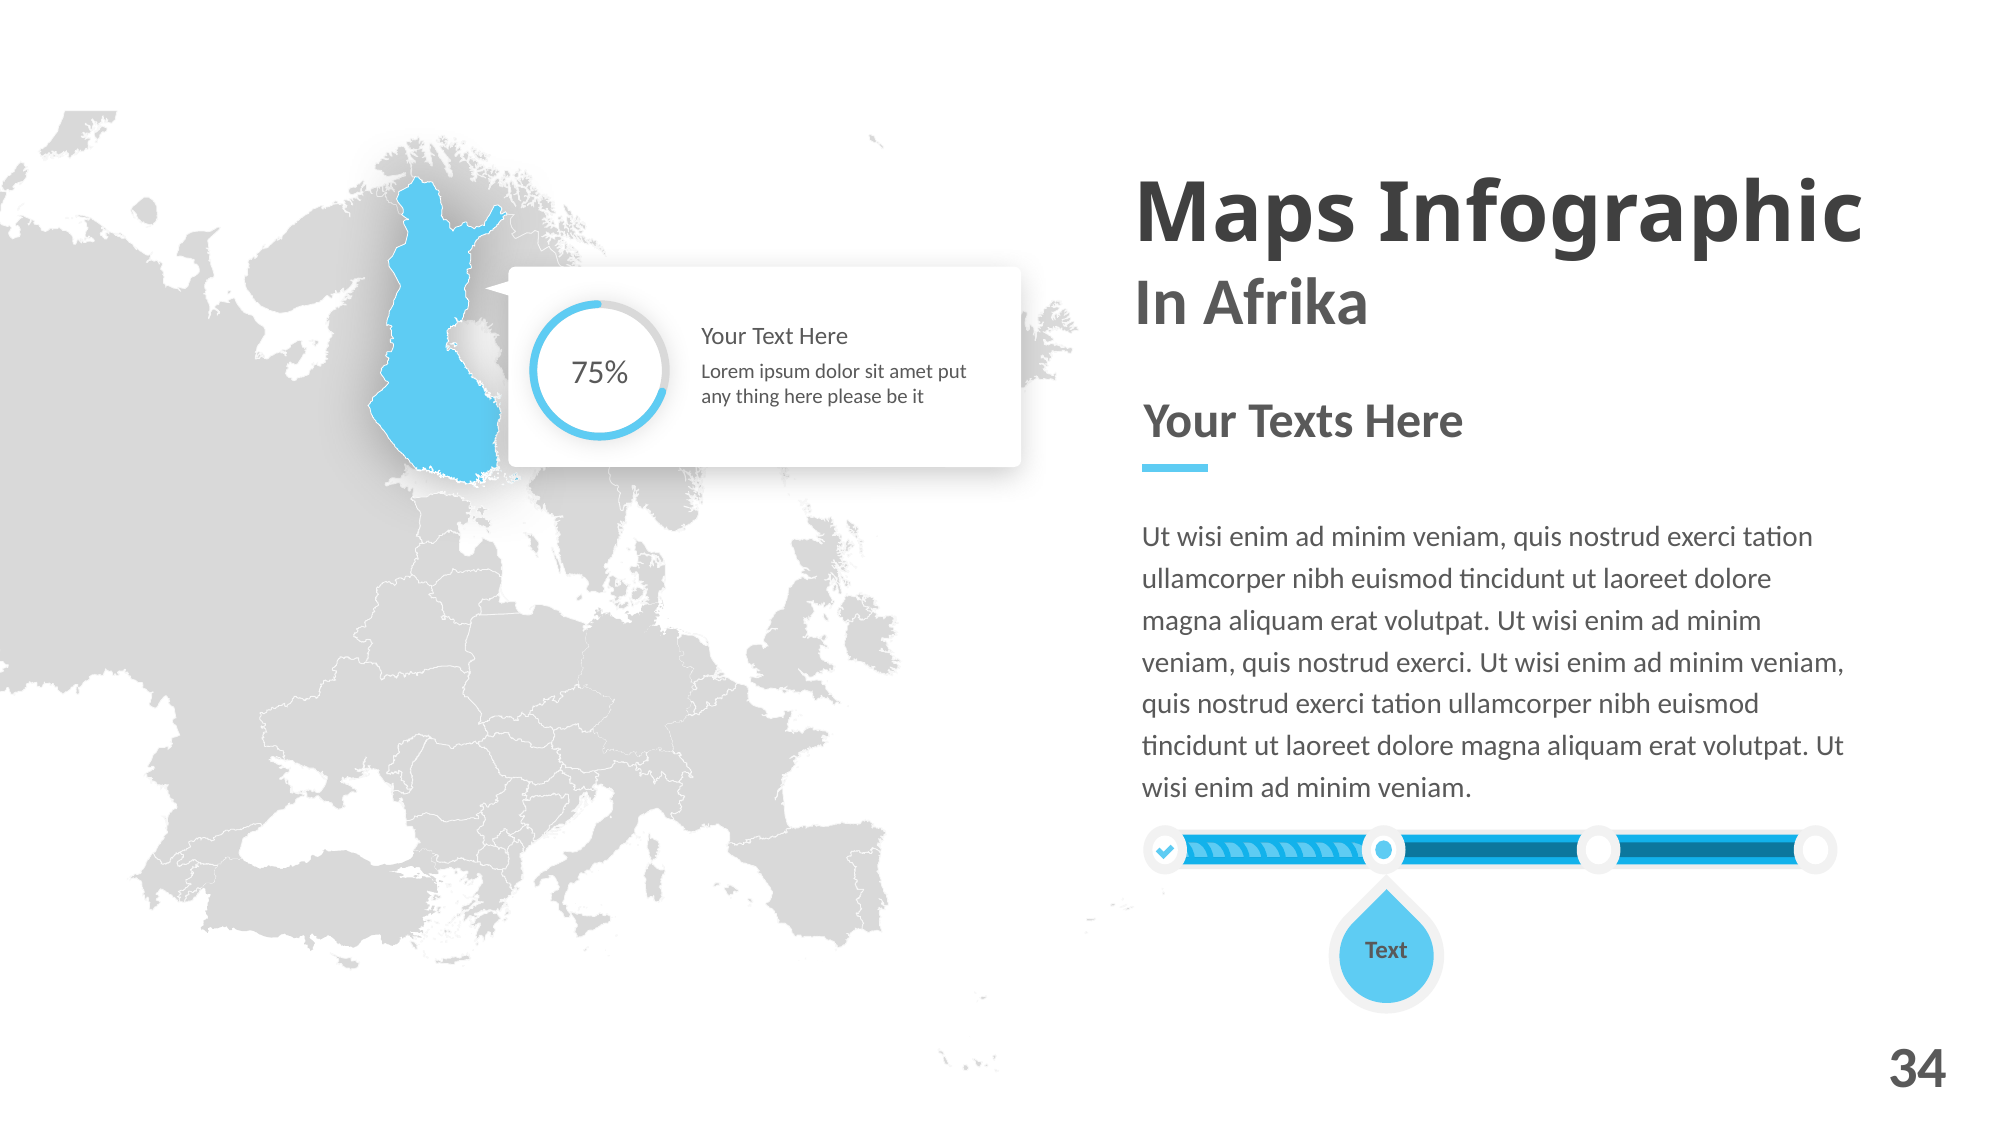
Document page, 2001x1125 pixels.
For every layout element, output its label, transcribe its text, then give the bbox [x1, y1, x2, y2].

text_box Ut wisi enim ad minim veniam, quis nostrud exerci tation ullamcorper nibh euismod tincidunt ut laoreet dolore magna aliquam erat volutpat. Ut wisi enim ad minim veniam, quis nostrud exerci. Ut wisi enim ad minim veniam, quis nostrud exerci tation ullamcorper nibh euismod tincidunt ut laoreet dolore magna aliquam erat volutpat. Ut wisi enim ad minim veniam. [1165, 502, 1873, 811]
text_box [484, 266, 1040, 467]
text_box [1143, 825, 1838, 884]
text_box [0, 110, 1165, 1072]
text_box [1118, 150, 1931, 347]
text_box Your Texts Here [1165, 379, 1479, 455]
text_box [1328, 898, 1445, 1014]
